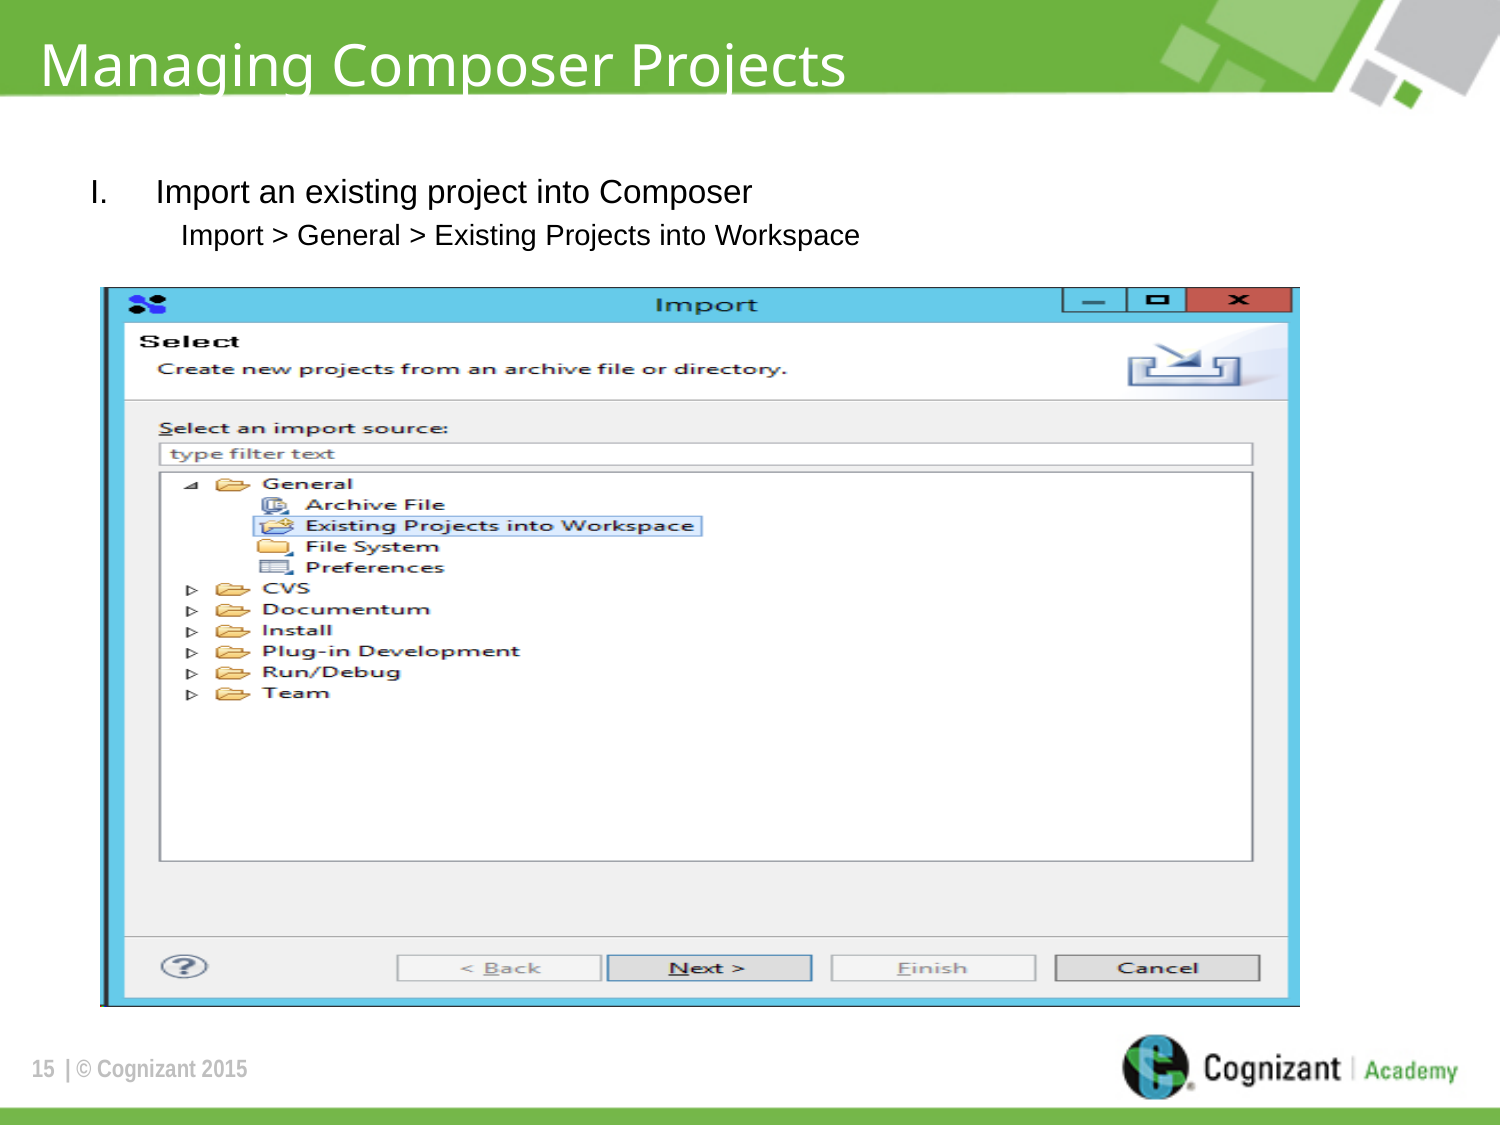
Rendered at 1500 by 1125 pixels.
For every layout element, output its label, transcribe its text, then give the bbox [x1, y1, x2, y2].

picture [0, 0, 1500, 1125]
title Managing Composer Projects [24, 3, 1200, 88]
list Import an existing project into Composer Import > General > Existing Projects into Workspace [74, 162, 1426, 1006]
slide_number 15 [16, 1037, 88, 1098]
footer | © Cognizant 2015 [88, 1037, 275, 1098]
